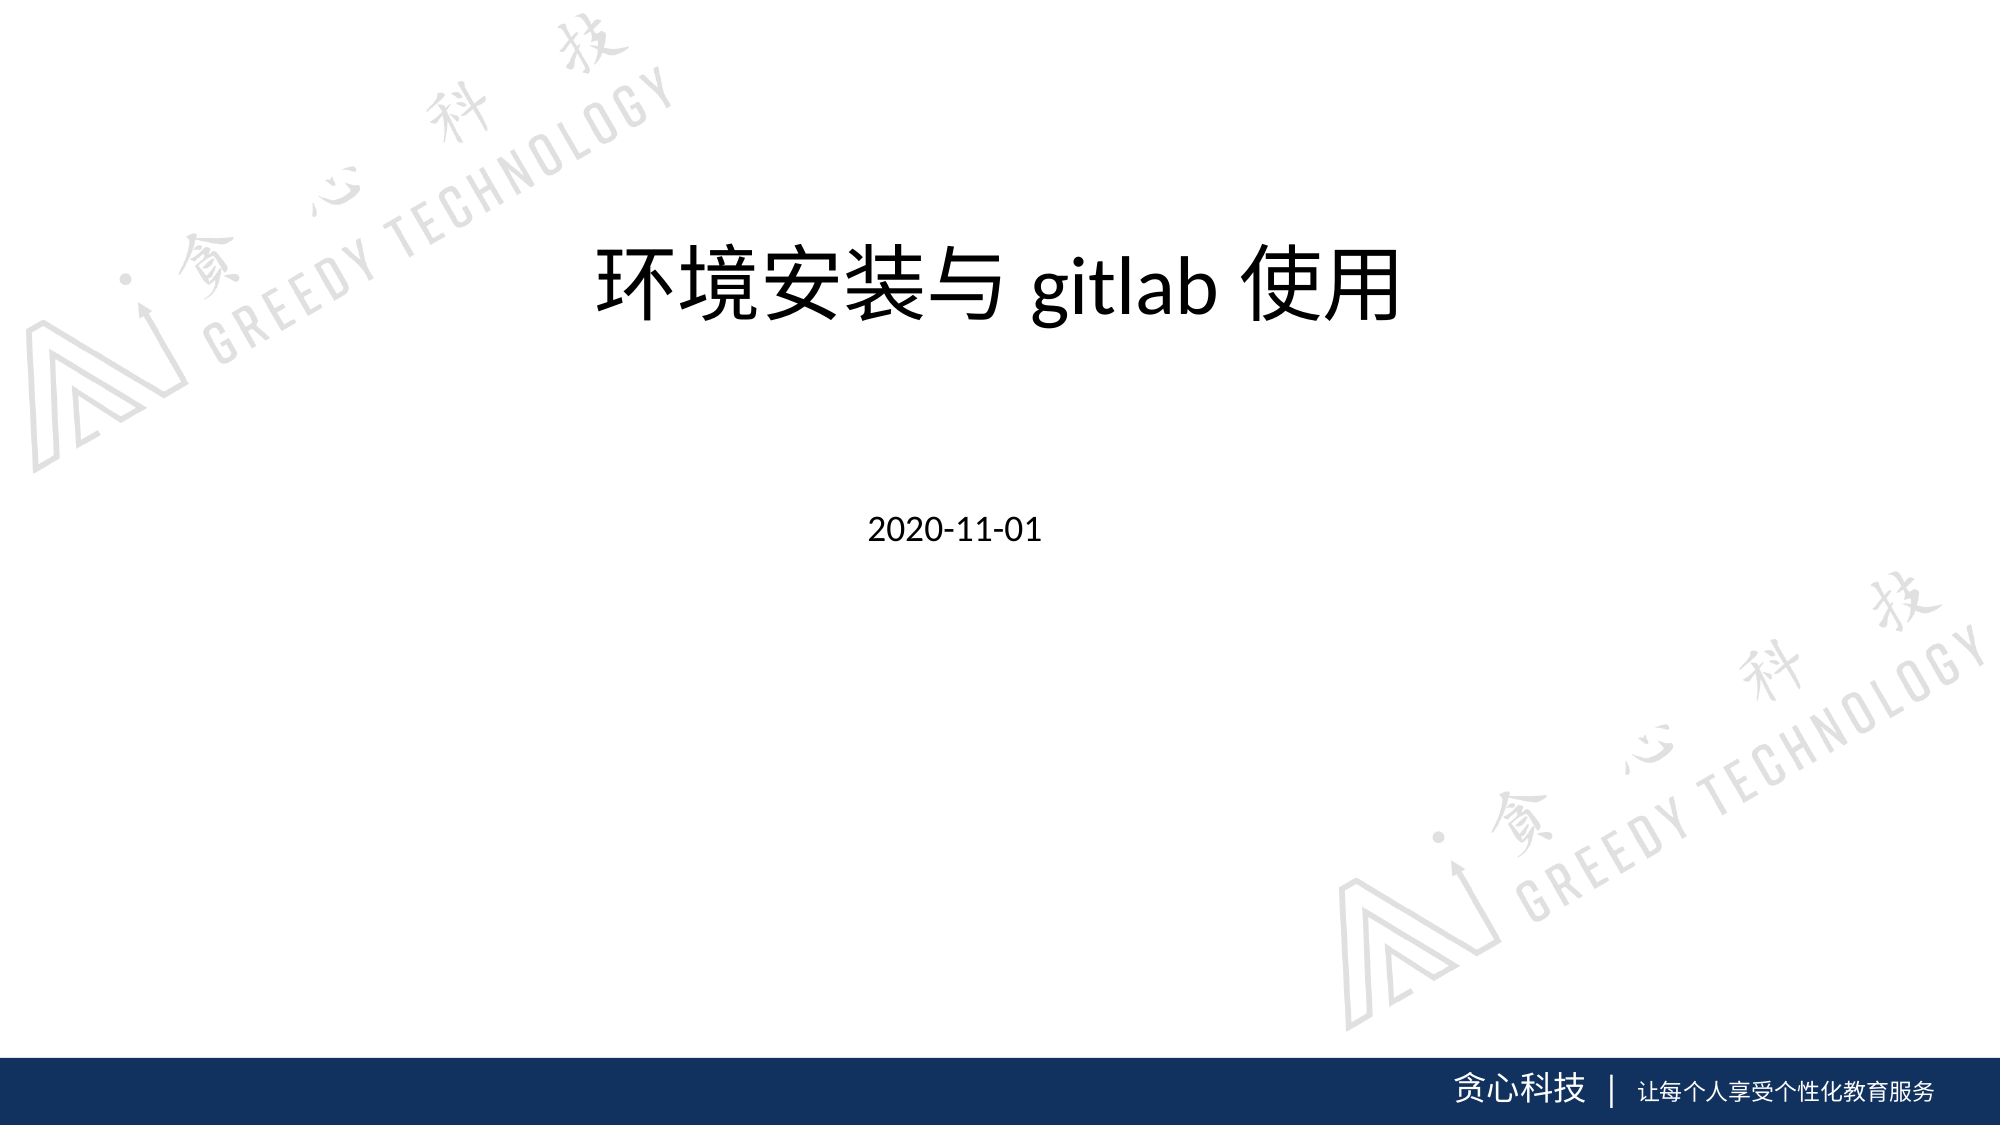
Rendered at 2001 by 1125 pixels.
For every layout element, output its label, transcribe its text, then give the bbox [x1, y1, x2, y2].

text_box 2020-11-01 [852, 497, 1058, 557]
picture [25, 13, 671, 474]
picture [1338, 571, 1984, 1032]
text_box 环境安装与gitlab使用 [671, 224, 1421, 339]
